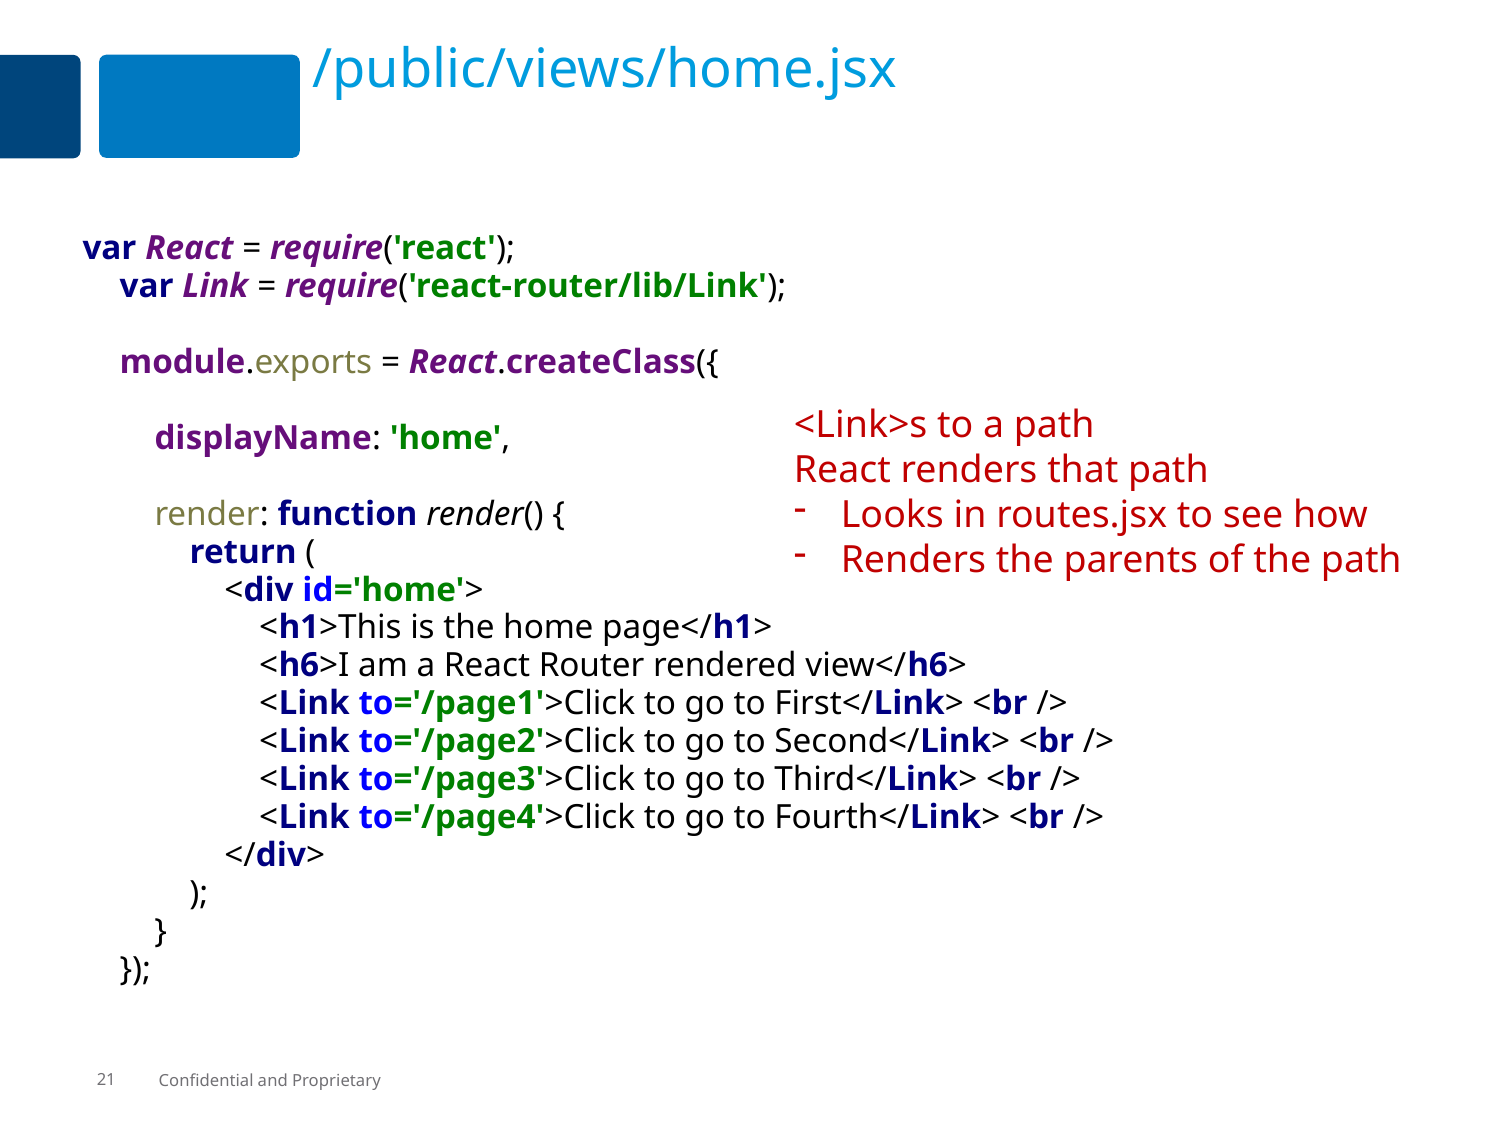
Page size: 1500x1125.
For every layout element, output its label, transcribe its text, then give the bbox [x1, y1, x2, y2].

text_box <Link>s to a path React renders that path Looks in routes.jsx to see how Renders the parents of the path [793, 399, 1403, 580]
list var React = require('react'); var Link = require('react-router/lib/Link'); module.exports = React.createClass({ displayName: 'home', render: function render() { return ( <div id='home'> <h1>This is the home page</h1> <h6>I am a React Router rendered view</h6> <Link to='/page1'>Click to go to First</Link> <br /> <Link to='/page2'>Click to go to Second</Link> <br /> <Link to='/page3'>Click to go to Third</Link> <br /> <Link to='/page4'>Click to go to Fourth</Link> <br /> </div> ); } }); [82, 221, 1413, 1013]
title /public/views/home.jsx [312, 37, 1463, 175]
